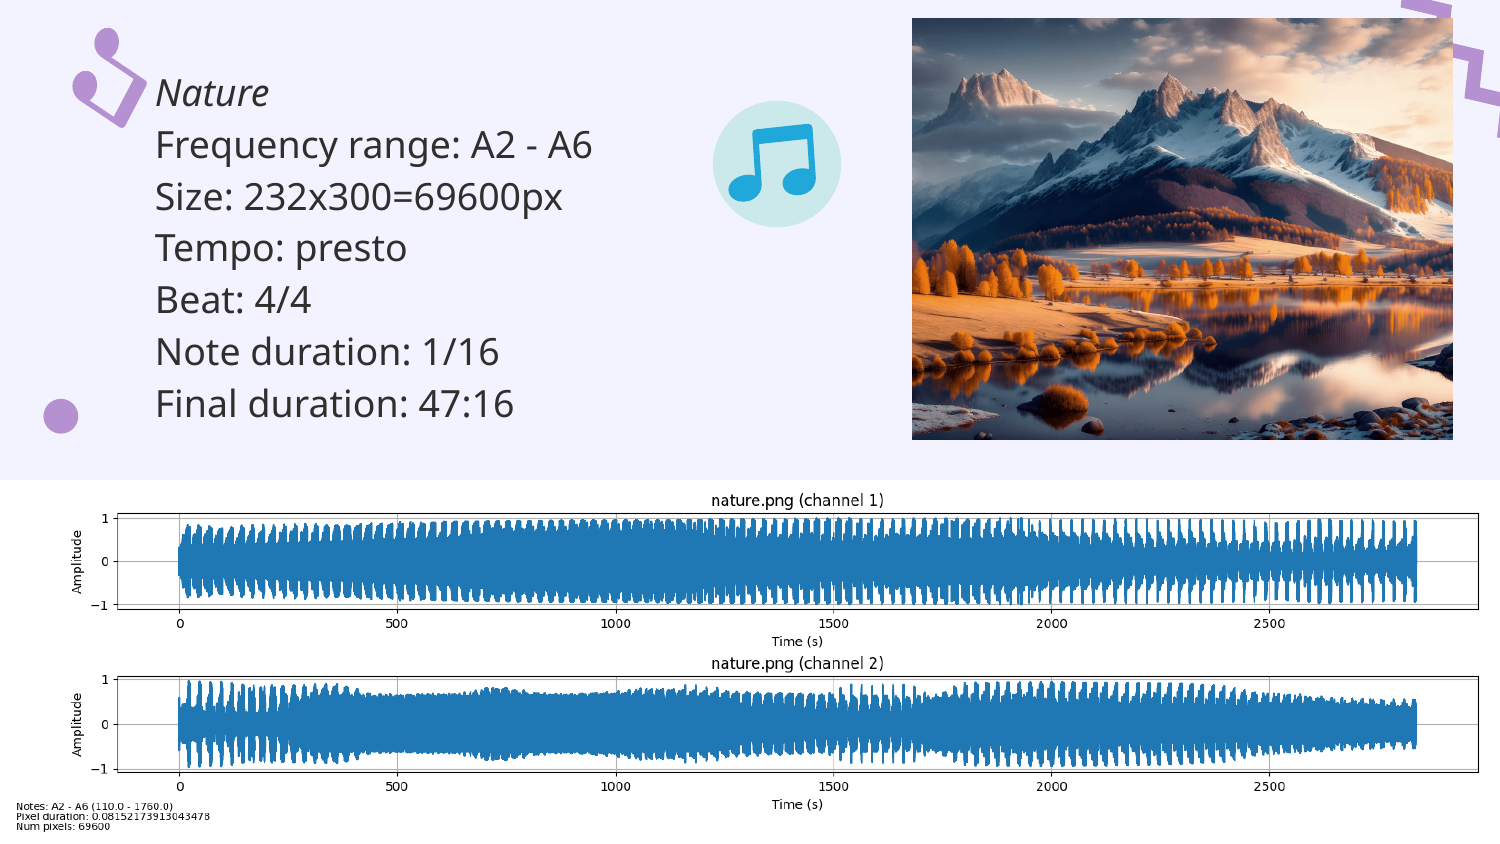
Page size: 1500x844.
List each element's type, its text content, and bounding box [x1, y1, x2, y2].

subtitle Nature Frequency range: A2 - A6 Size: 232x300=69600px Tempo: presto Beat: 4/4 Note duration: 1/16 Final duration: 47:16 [139, 273, 799, 440]
picture [0, 480, 1500, 844]
picture [911, 18, 1454, 440]
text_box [712, 100, 842, 228]
